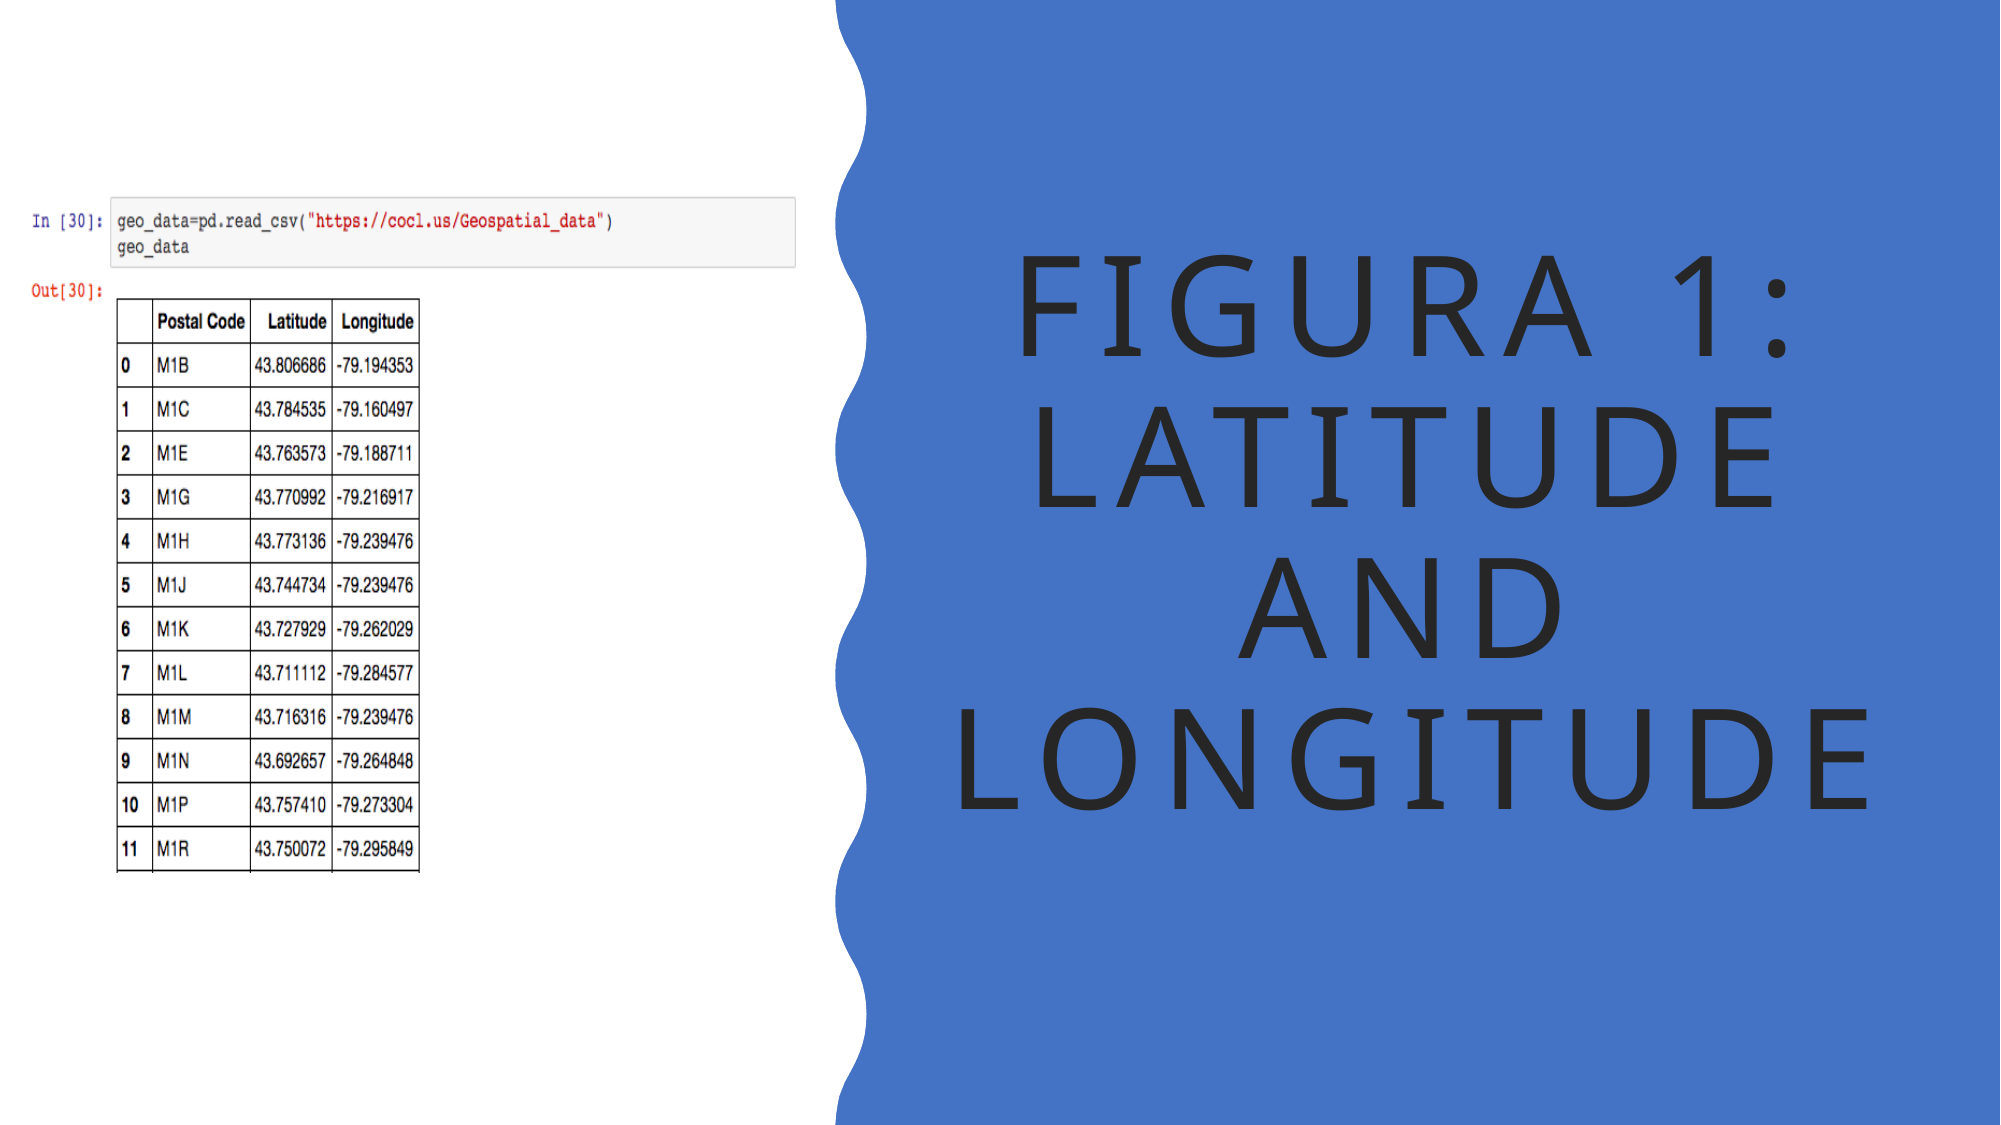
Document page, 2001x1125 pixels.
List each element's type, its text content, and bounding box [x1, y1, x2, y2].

text_box Figura 1: latitude and Longitude [930, 156, 1895, 920]
text_box [0, 0, 867, 1125]
picture [7, 191, 797, 873]
text_box [836, 0, 2000, 1125]
